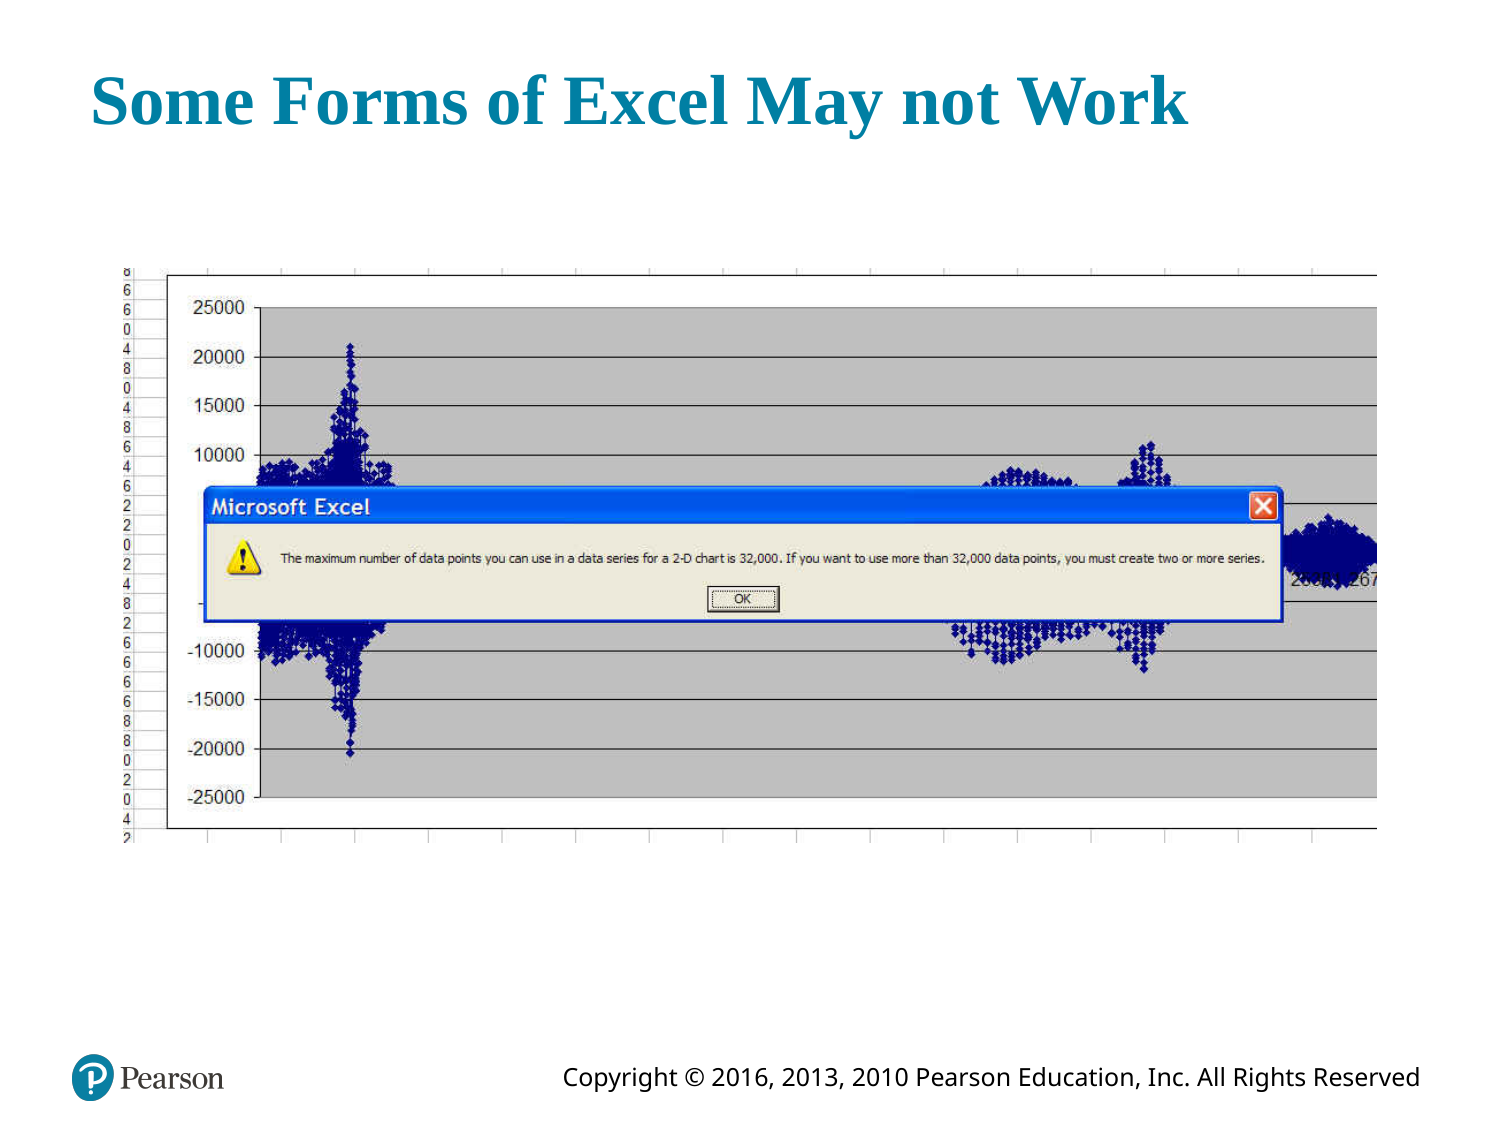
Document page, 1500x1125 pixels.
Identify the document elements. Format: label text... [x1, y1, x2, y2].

picture [72, 1087, 83, 1101]
picture [80, 1063, 106, 1088]
picture [72, 1054, 88, 1070]
picture [122, 268, 1378, 843]
picture [98, 1054, 224, 1101]
title Some Forms of Excel May not Work [75, 0, 1425, 154]
